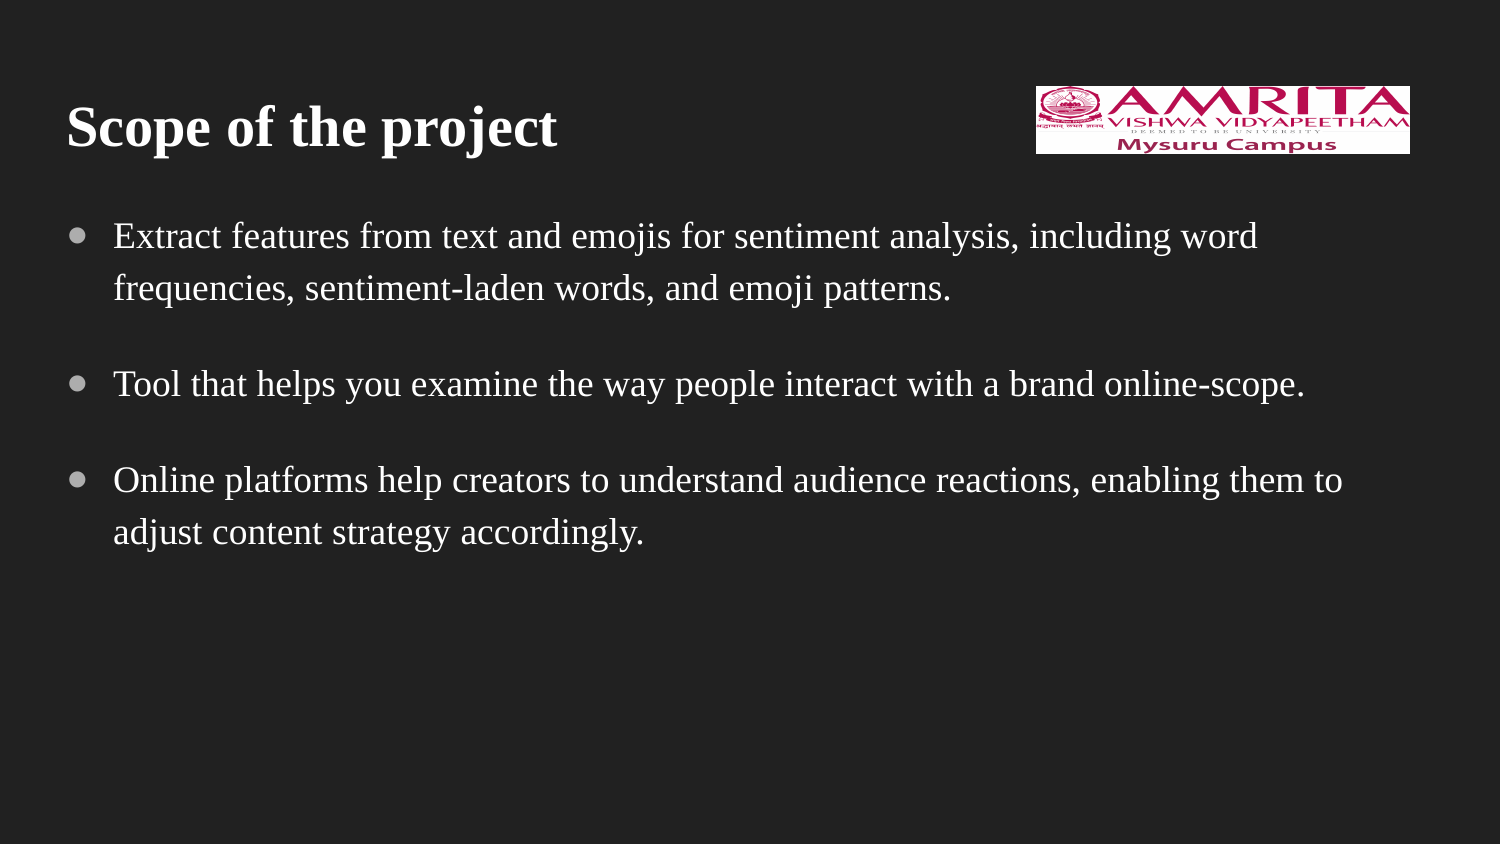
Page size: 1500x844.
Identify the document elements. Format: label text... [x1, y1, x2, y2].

picture [1036, 85, 1411, 155]
list Extract features from text and emojis for sentiment analysis, including word frequencies, sentiment-laden words, and emoji patterns. Tool that helps you examine the way people interact with a brand online-scope. Online platforms help creators to understand audience reactions, enabling them to adjust content strategy accordingly. [51, 189, 1449, 750]
title Scope of the project [51, 72, 1449, 167]
